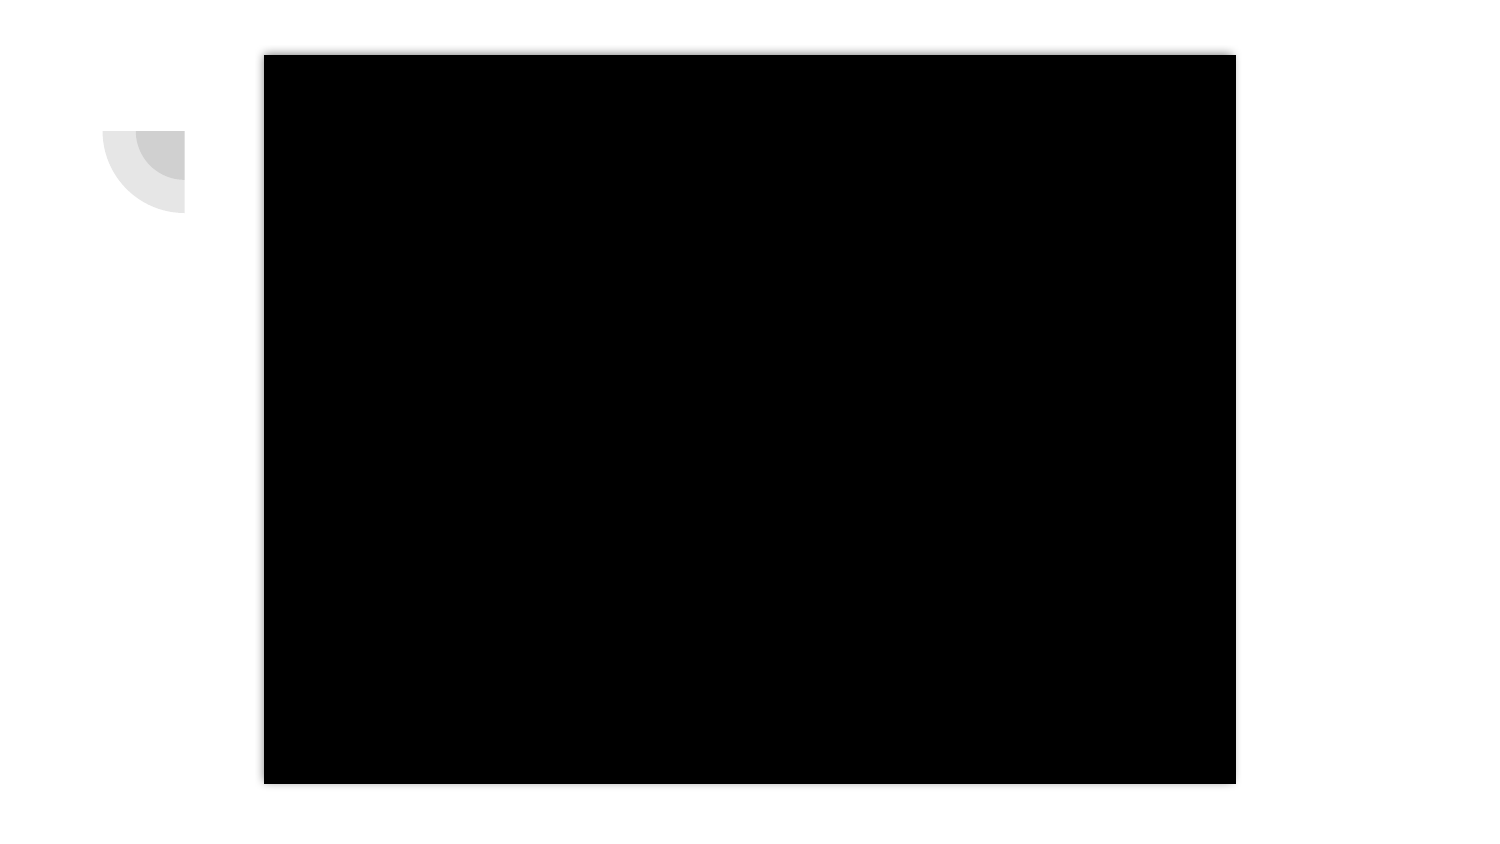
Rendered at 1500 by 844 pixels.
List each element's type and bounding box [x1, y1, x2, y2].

picture [264, 55, 1236, 784]
